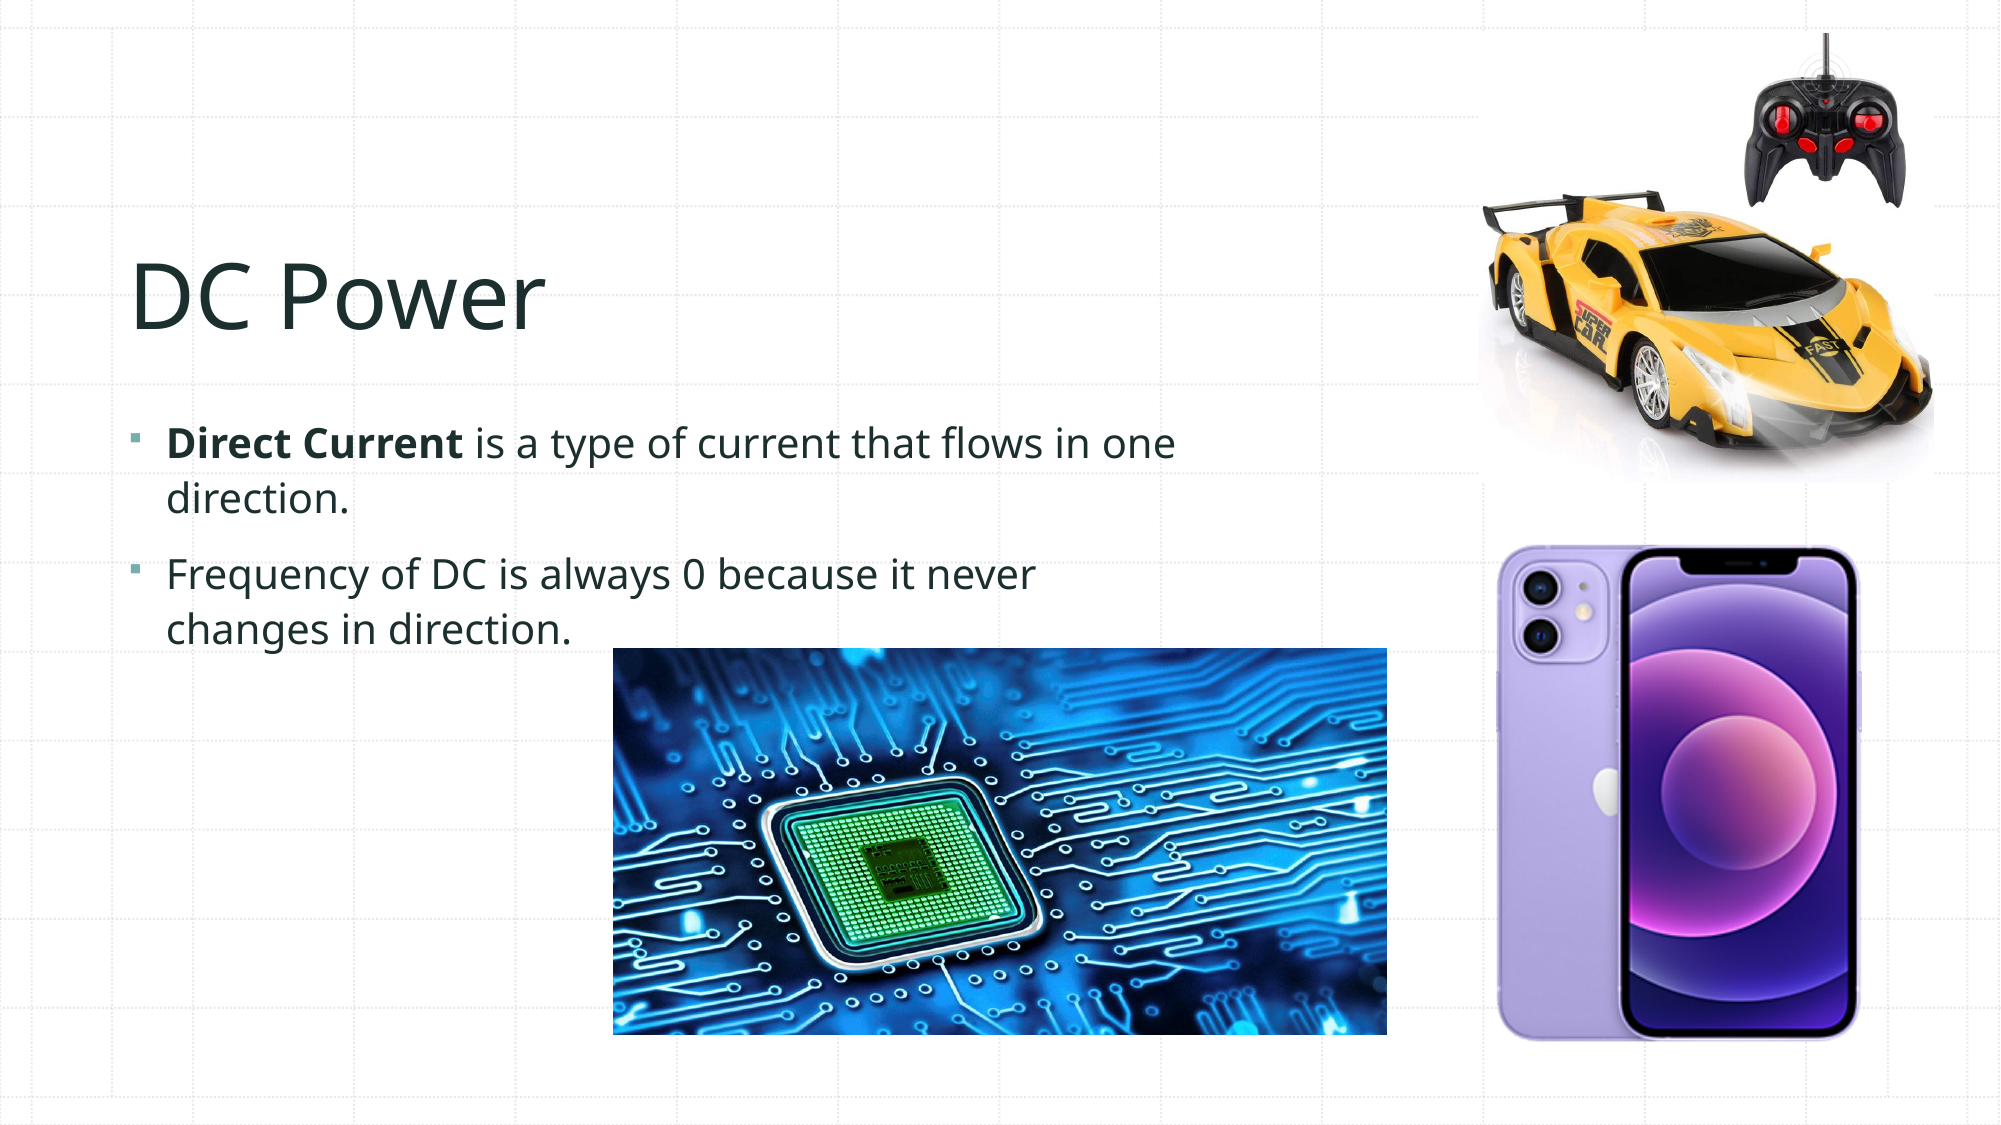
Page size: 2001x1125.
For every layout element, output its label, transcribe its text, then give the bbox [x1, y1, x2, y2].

picture [1496, 515, 1862, 1072]
title DC Power [113, 119, 1478, 356]
picture [1478, 33, 1934, 483]
list Direct Current is a type of current that flows in one direction. Frequency of DC is always 0 because it never changes in direction. [113, 404, 1215, 770]
picture [613, 648, 1387, 1035]
